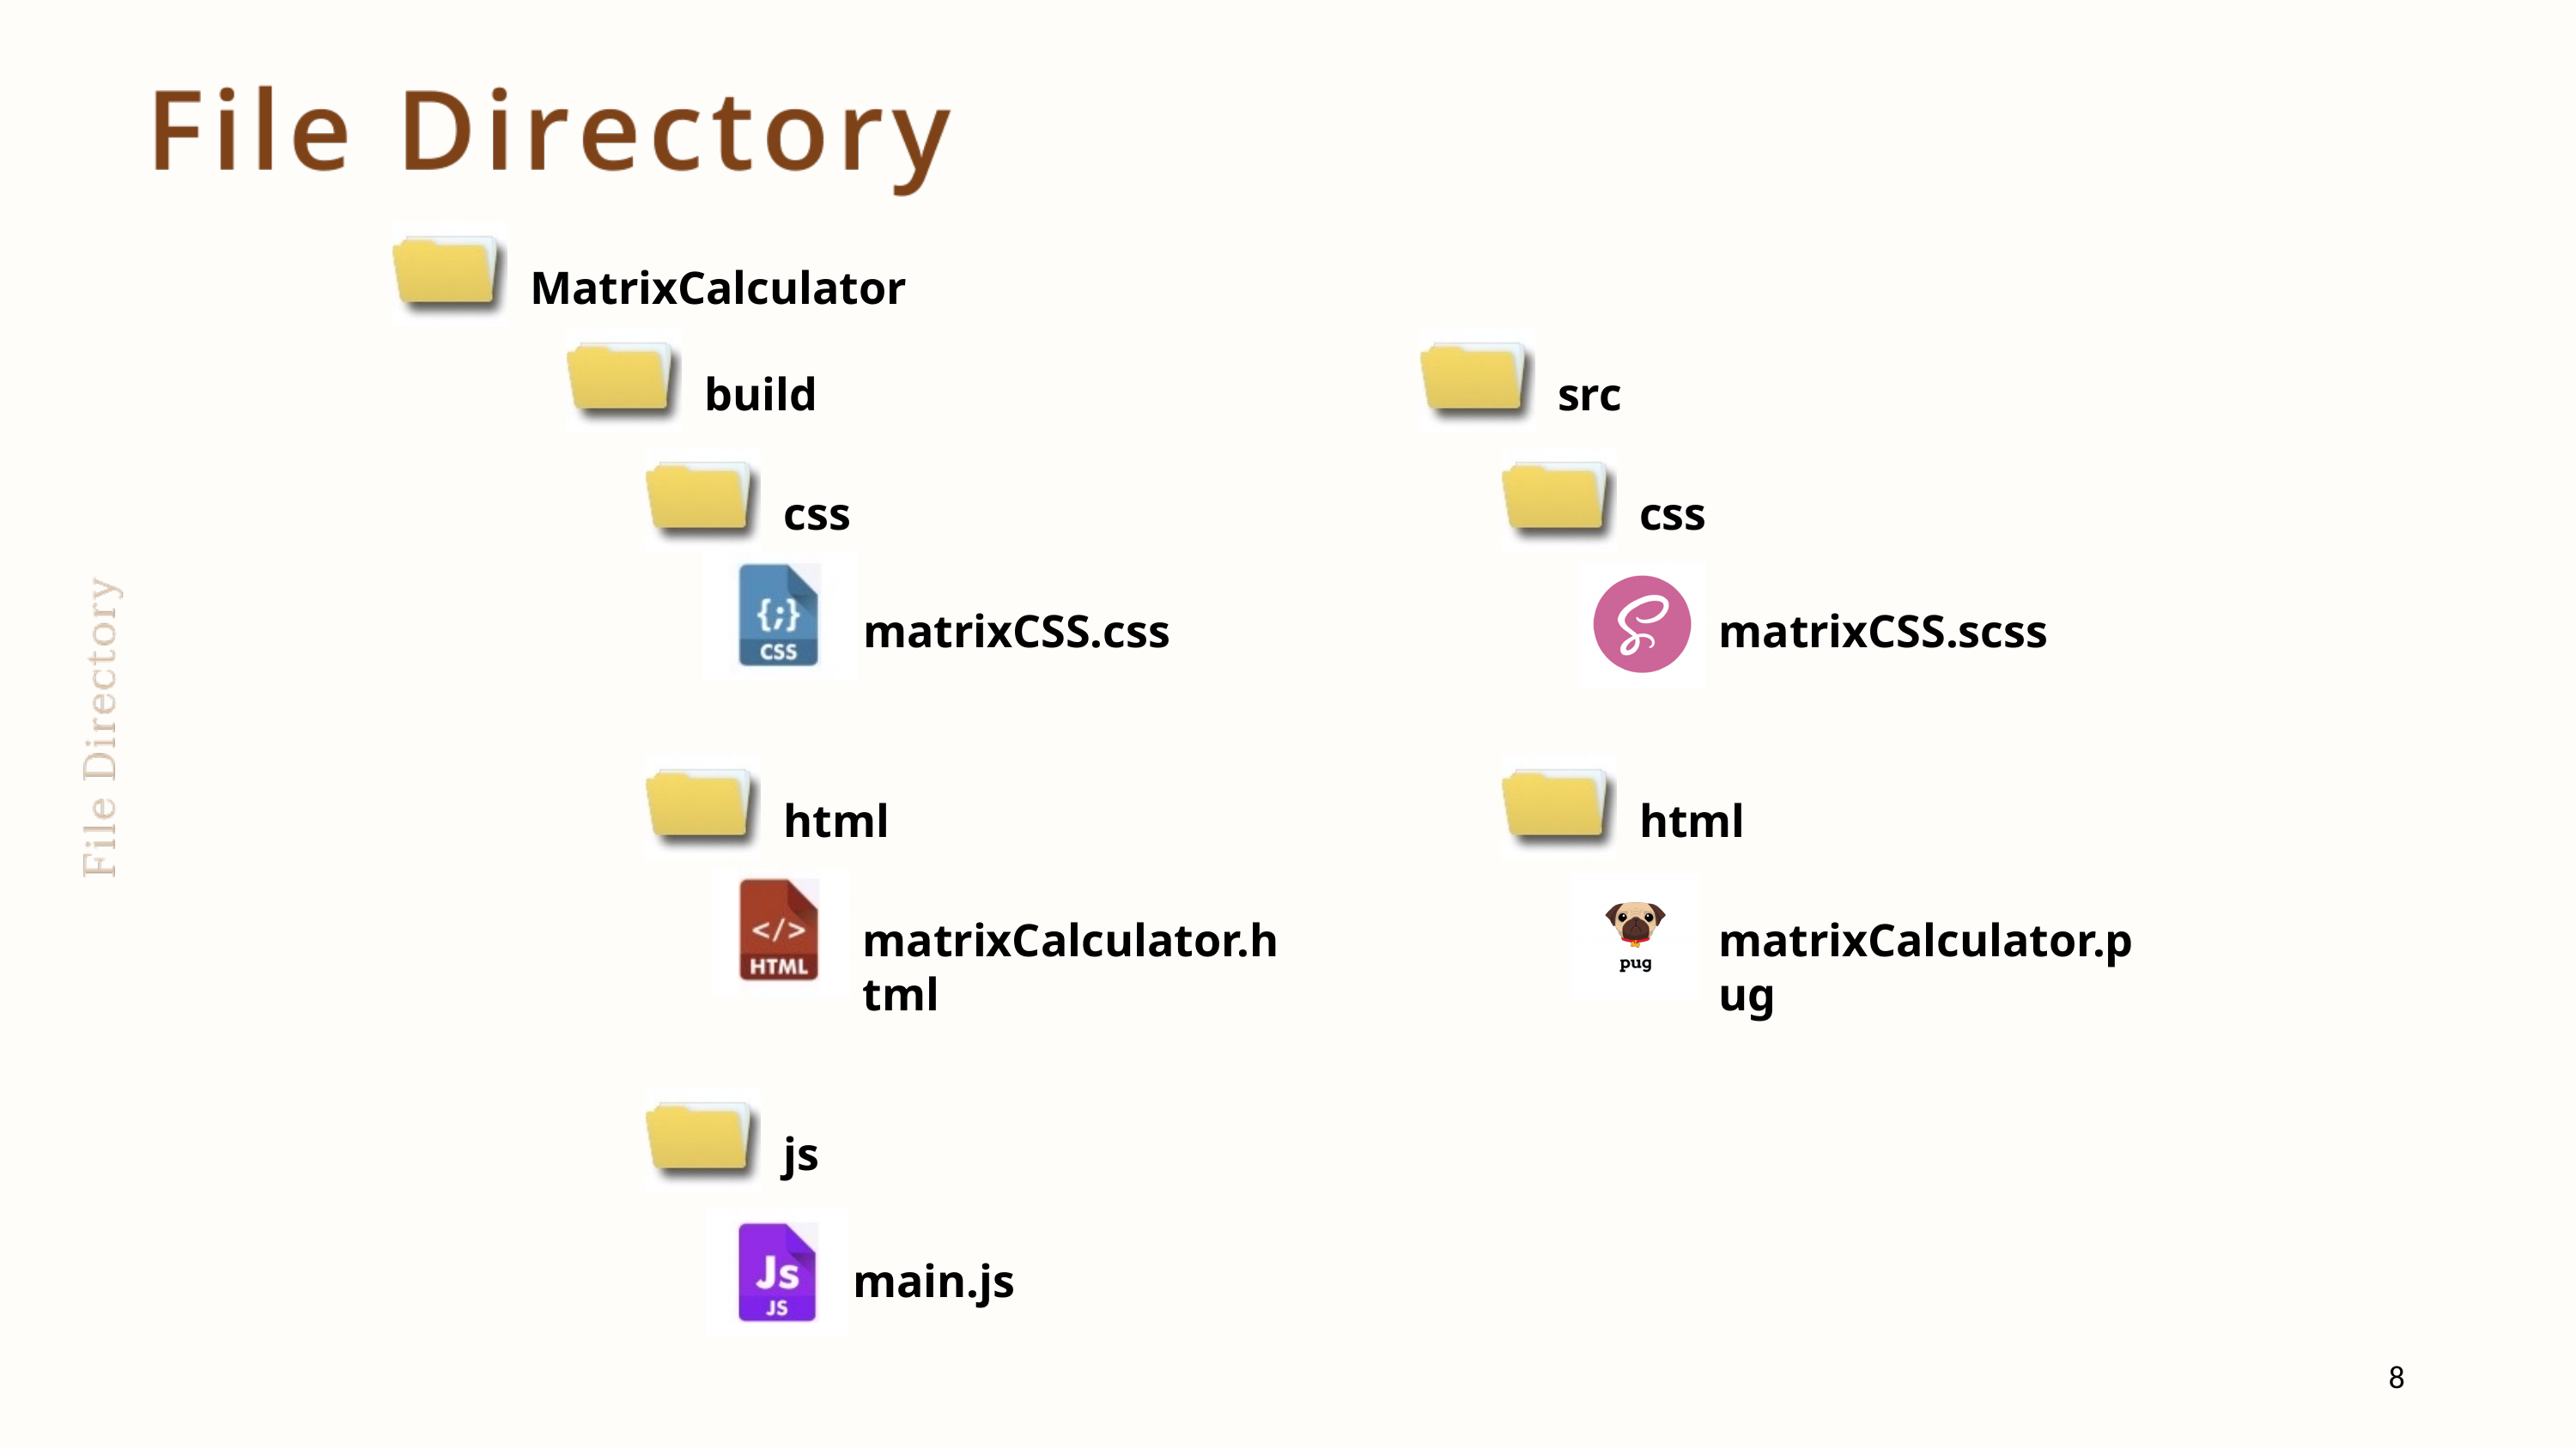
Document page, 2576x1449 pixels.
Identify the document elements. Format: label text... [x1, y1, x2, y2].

picture [1578, 560, 1706, 688]
text_box html [1626, 786, 1906, 853]
text_box MatrixCalculator [517, 252, 999, 319]
picture [130, 34, 999, 326]
picture [645, 755, 761, 860]
text_box matrixCalculator.html [849, 906, 1302, 1026]
picture [1500, 755, 1617, 860]
text_box js [770, 1119, 1050, 1185]
picture [1419, 328, 1535, 433]
text_box build [691, 360, 971, 427]
text_box main.js [851, 1246, 1292, 1313]
picture [0, 560, 435, 1226]
text_box css [770, 478, 1050, 546]
text_box src [1545, 360, 1825, 427]
picture [566, 328, 682, 433]
picture [645, 1087, 761, 1192]
text_box matrixCSS.scss [1710, 596, 2072, 663]
text_box css [1626, 478, 1906, 546]
text_box html [770, 786, 1050, 853]
text_box 8 [2376, 1349, 2472, 1402]
picture [645, 447, 857, 680]
text_box matrixCalculator.pug [1705, 906, 2158, 1026]
picture [1571, 872, 1699, 1000]
text_box matrixCSS.css [860, 596, 1216, 663]
picture [1500, 447, 1617, 552]
picture [713, 869, 851, 997]
picture [707, 1209, 848, 1337]
